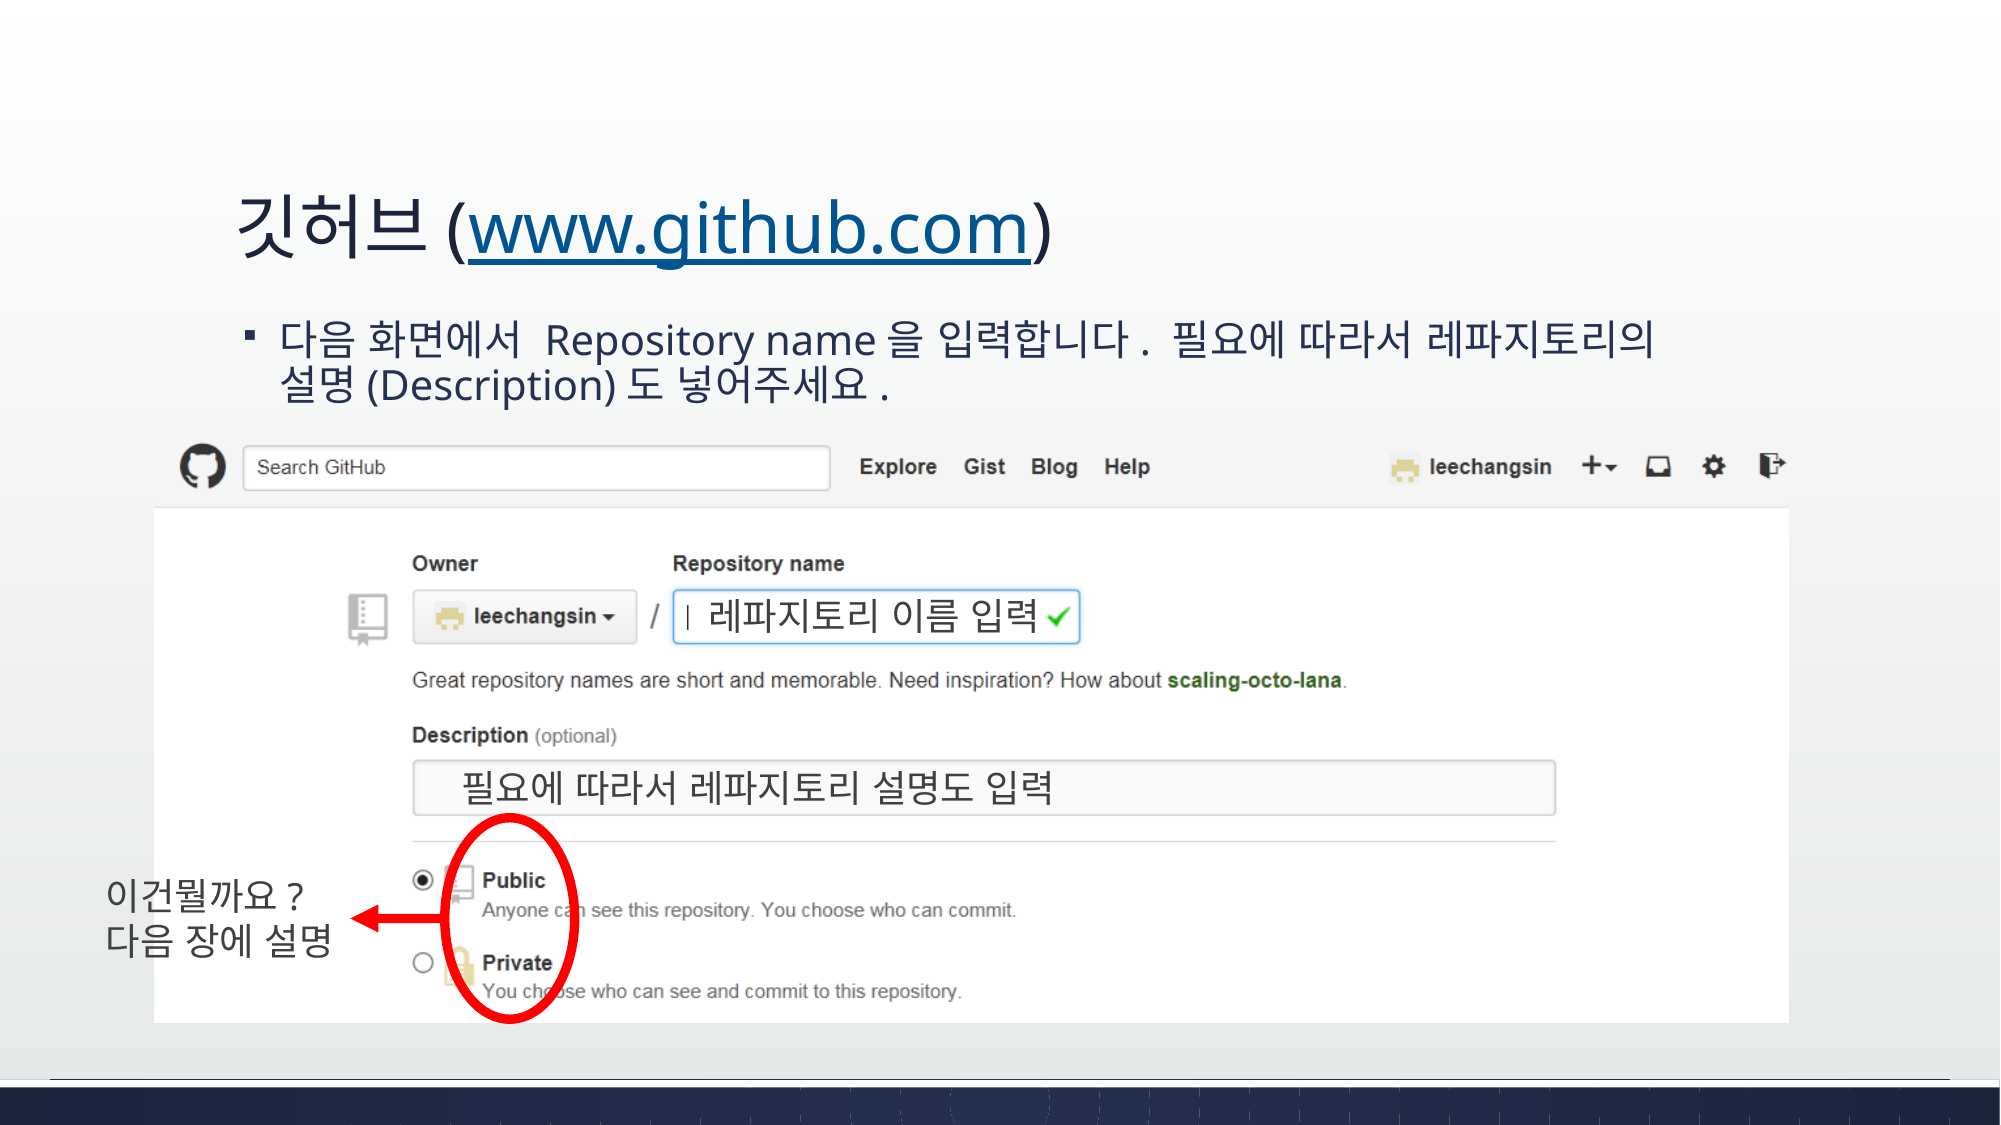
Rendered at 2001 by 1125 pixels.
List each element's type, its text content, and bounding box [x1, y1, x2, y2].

list 다음 화면에서 Repository name을 입력합니다. 필요에 따라서 레파지토리의 설명(Description)도 넣어주세요. [219, 311, 1780, 431]
text_box 이건뭘까요? 다음 장에 설명 [91, 865, 154, 971]
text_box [154, 431, 1789, 1023]
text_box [350, 817, 575, 1020]
title 깃허브(www.github.com) [219, 76, 1780, 279]
